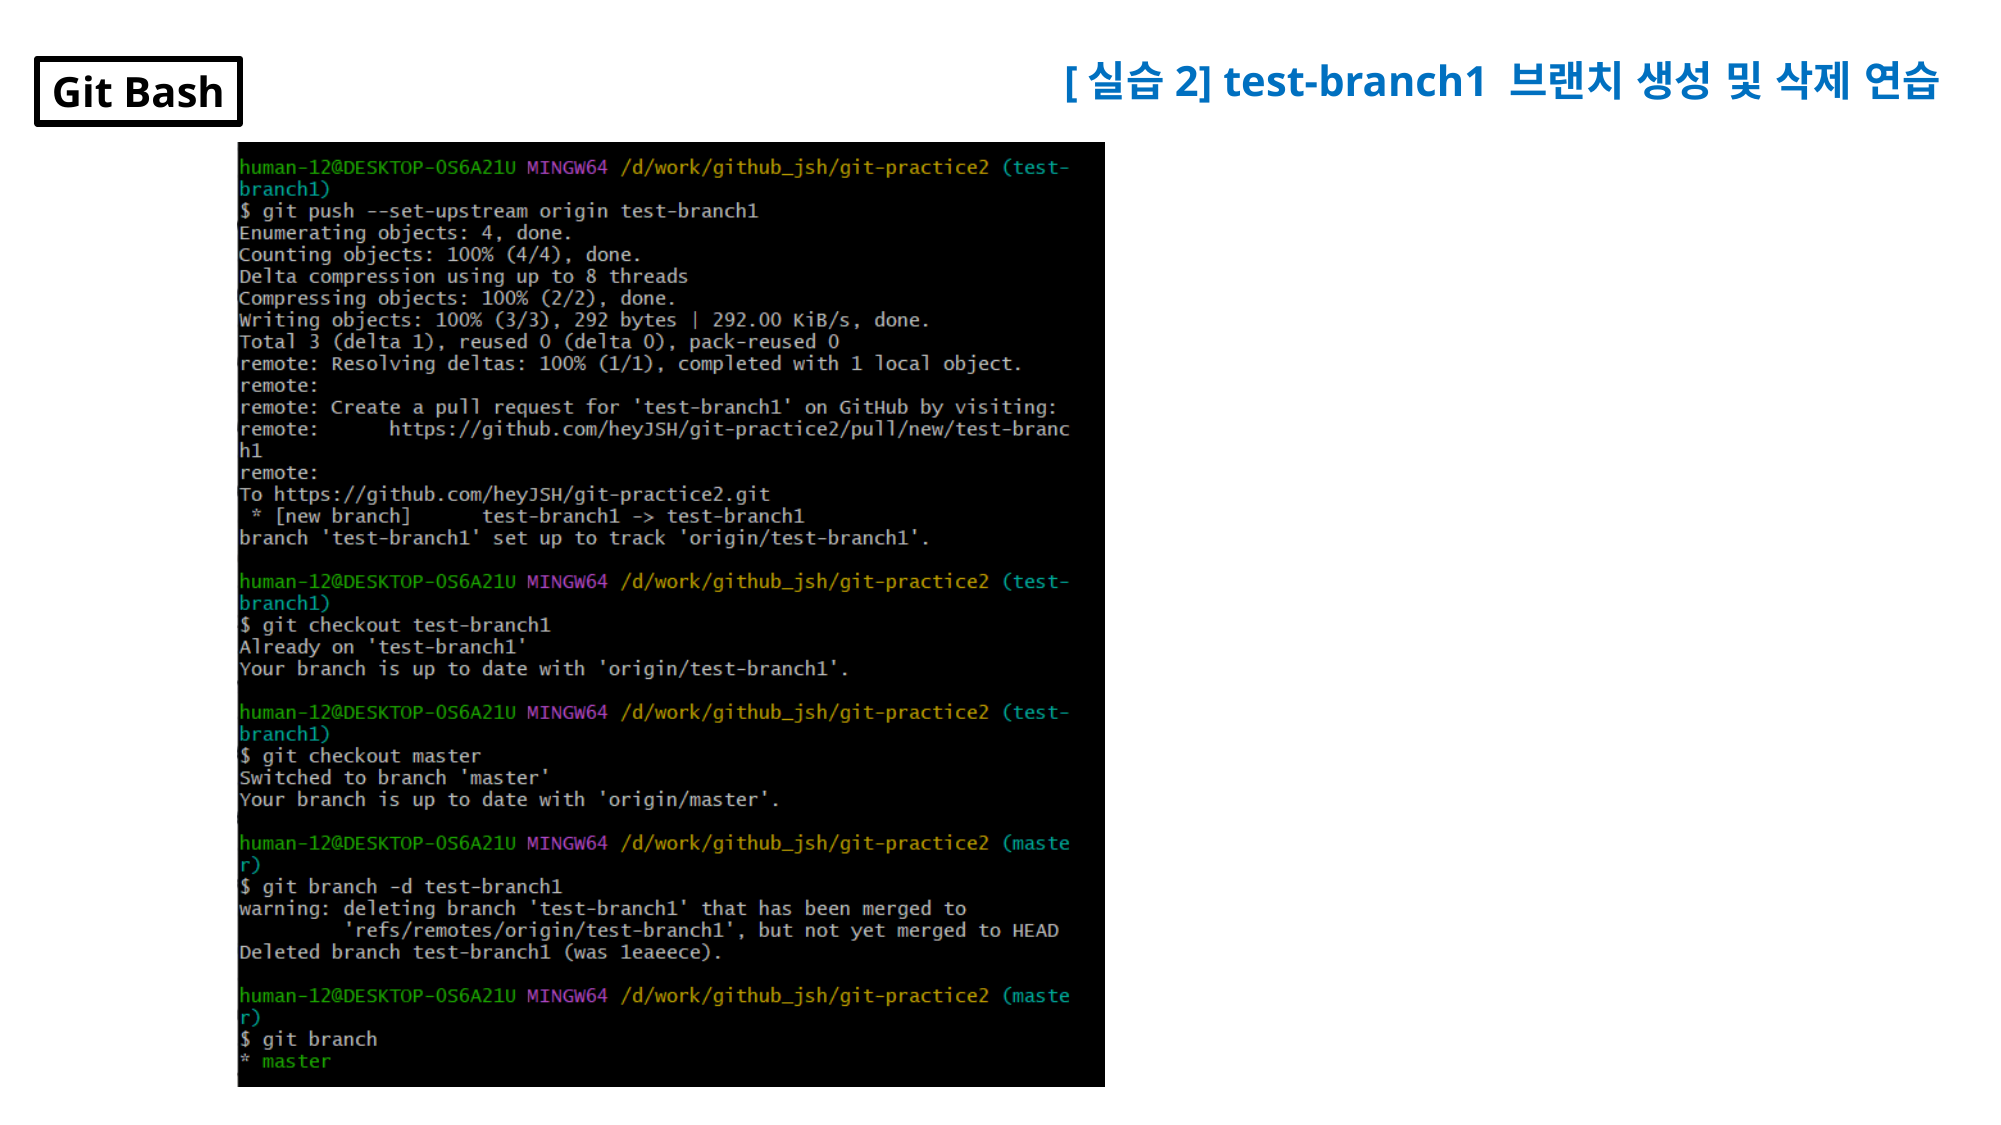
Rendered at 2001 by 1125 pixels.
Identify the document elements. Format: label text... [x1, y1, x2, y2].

text_box [실습2] test-branch1 브랜치 생성 및 삭제 연습 [1049, 47, 1956, 112]
text_box Git Bash [37, 58, 240, 124]
picture [237, 142, 1105, 1087]
